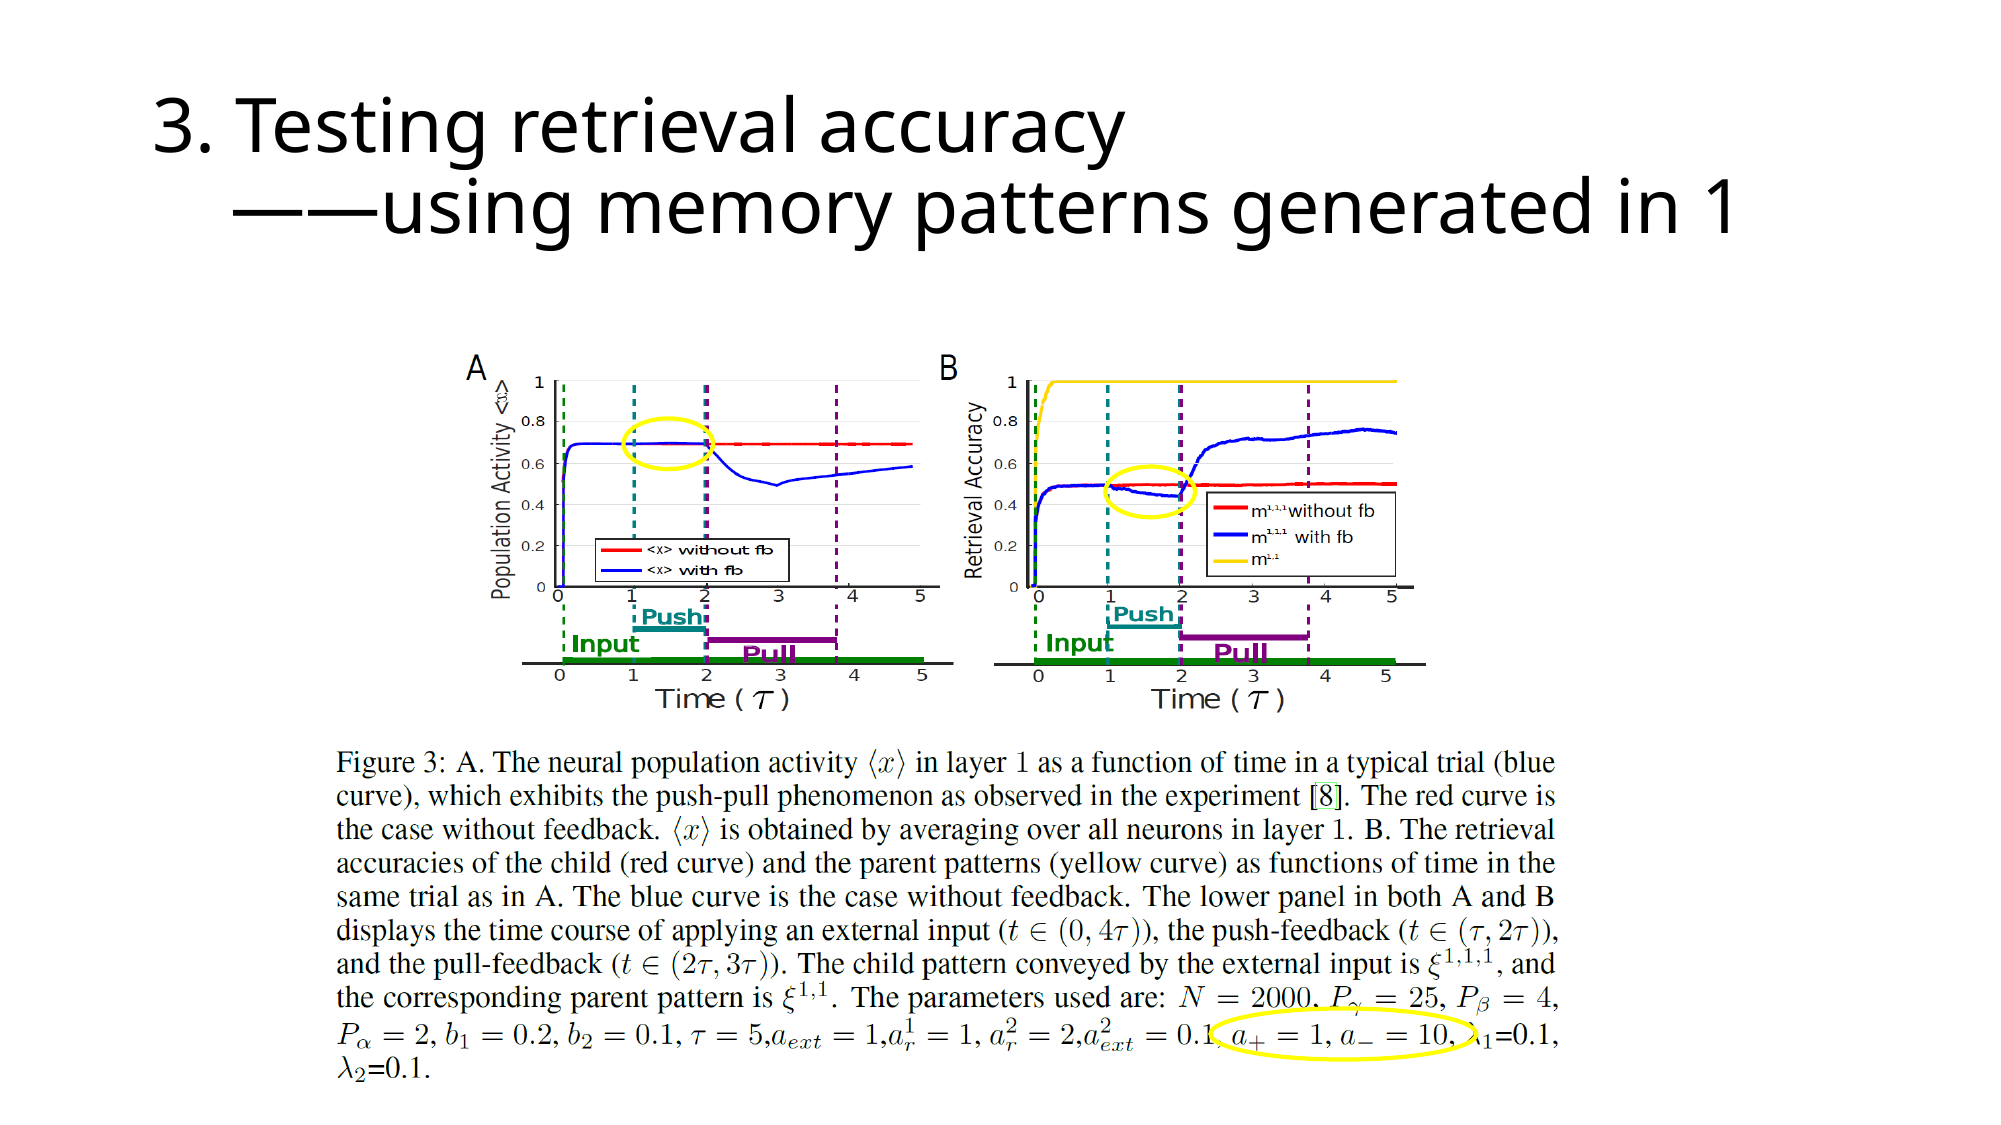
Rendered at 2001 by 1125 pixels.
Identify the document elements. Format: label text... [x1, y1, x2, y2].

title 3. Testing retrieval accuracy ——using memory patterns generated in 1 [137, 59, 1863, 278]
picture [280, 262, 1613, 1108]
